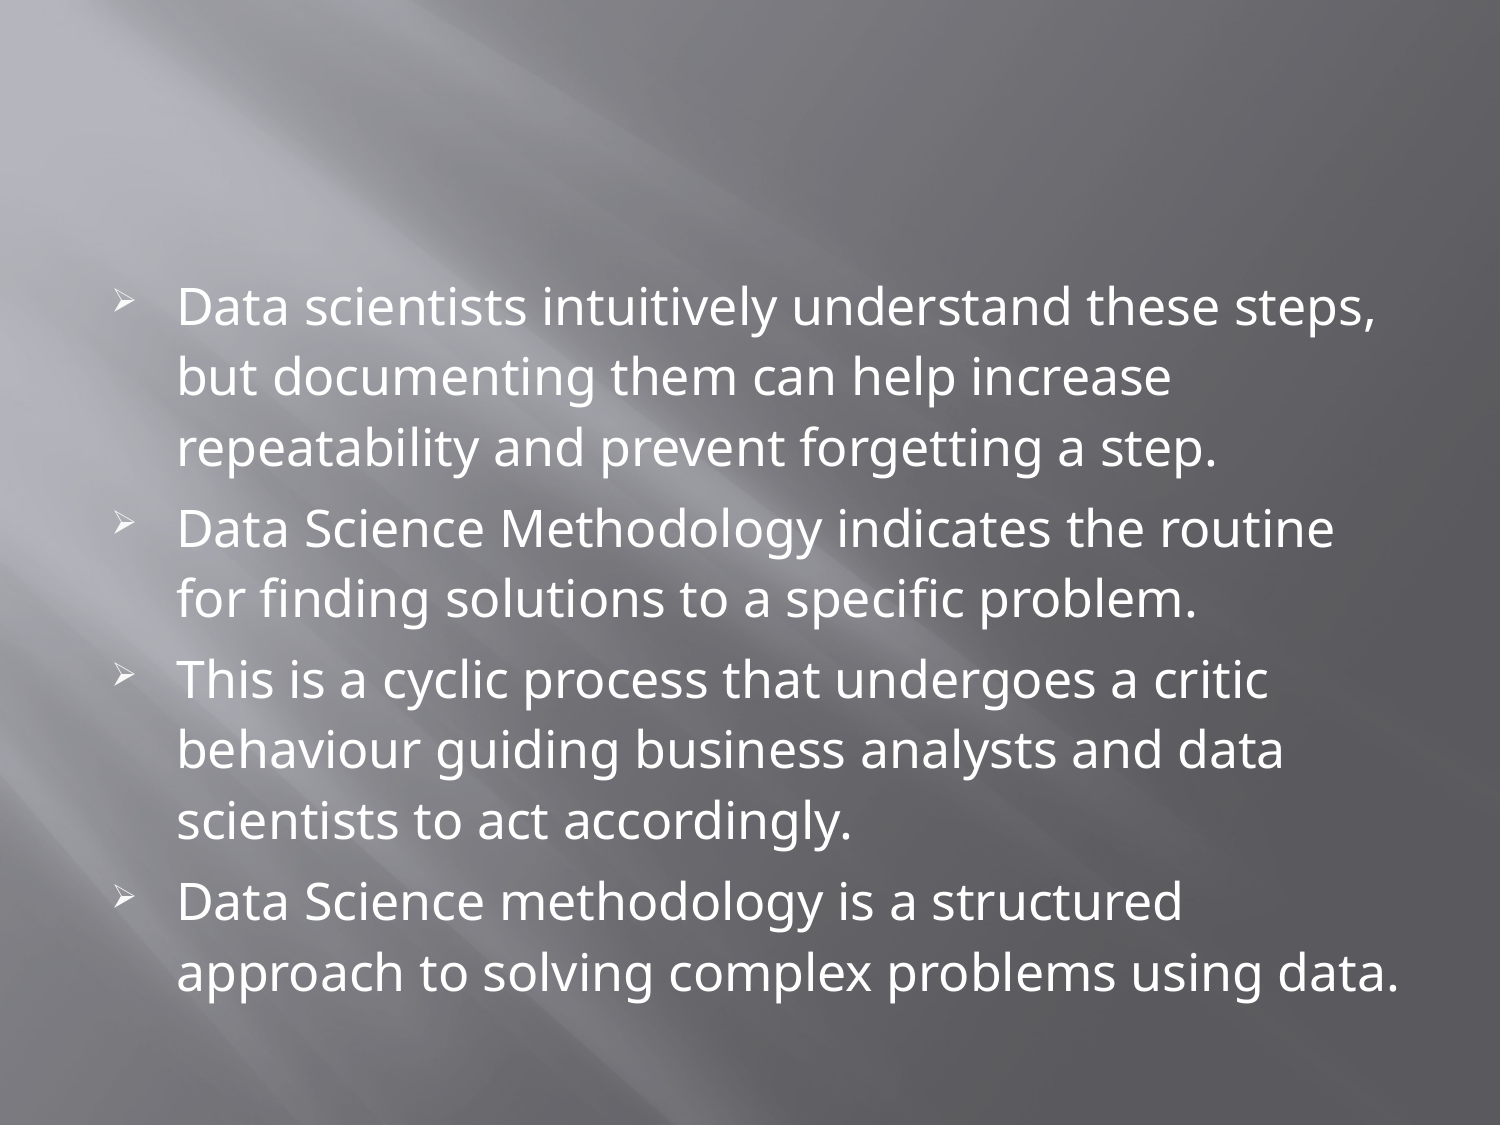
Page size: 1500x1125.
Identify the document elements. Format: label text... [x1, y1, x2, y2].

list Data scientists intuitively understand these steps, but documenting them can help increase repeatability and prevent forgetting a step. Data Science Methodology indicates the routine for finding solutions to a specific problem. This is a cyclic process that undergoes a critic behaviour guiding business analysts and data scientists to act accordingly. Data Science methodology is a structured approach to solving complex problems using data. [75, 262, 1425, 1035]
